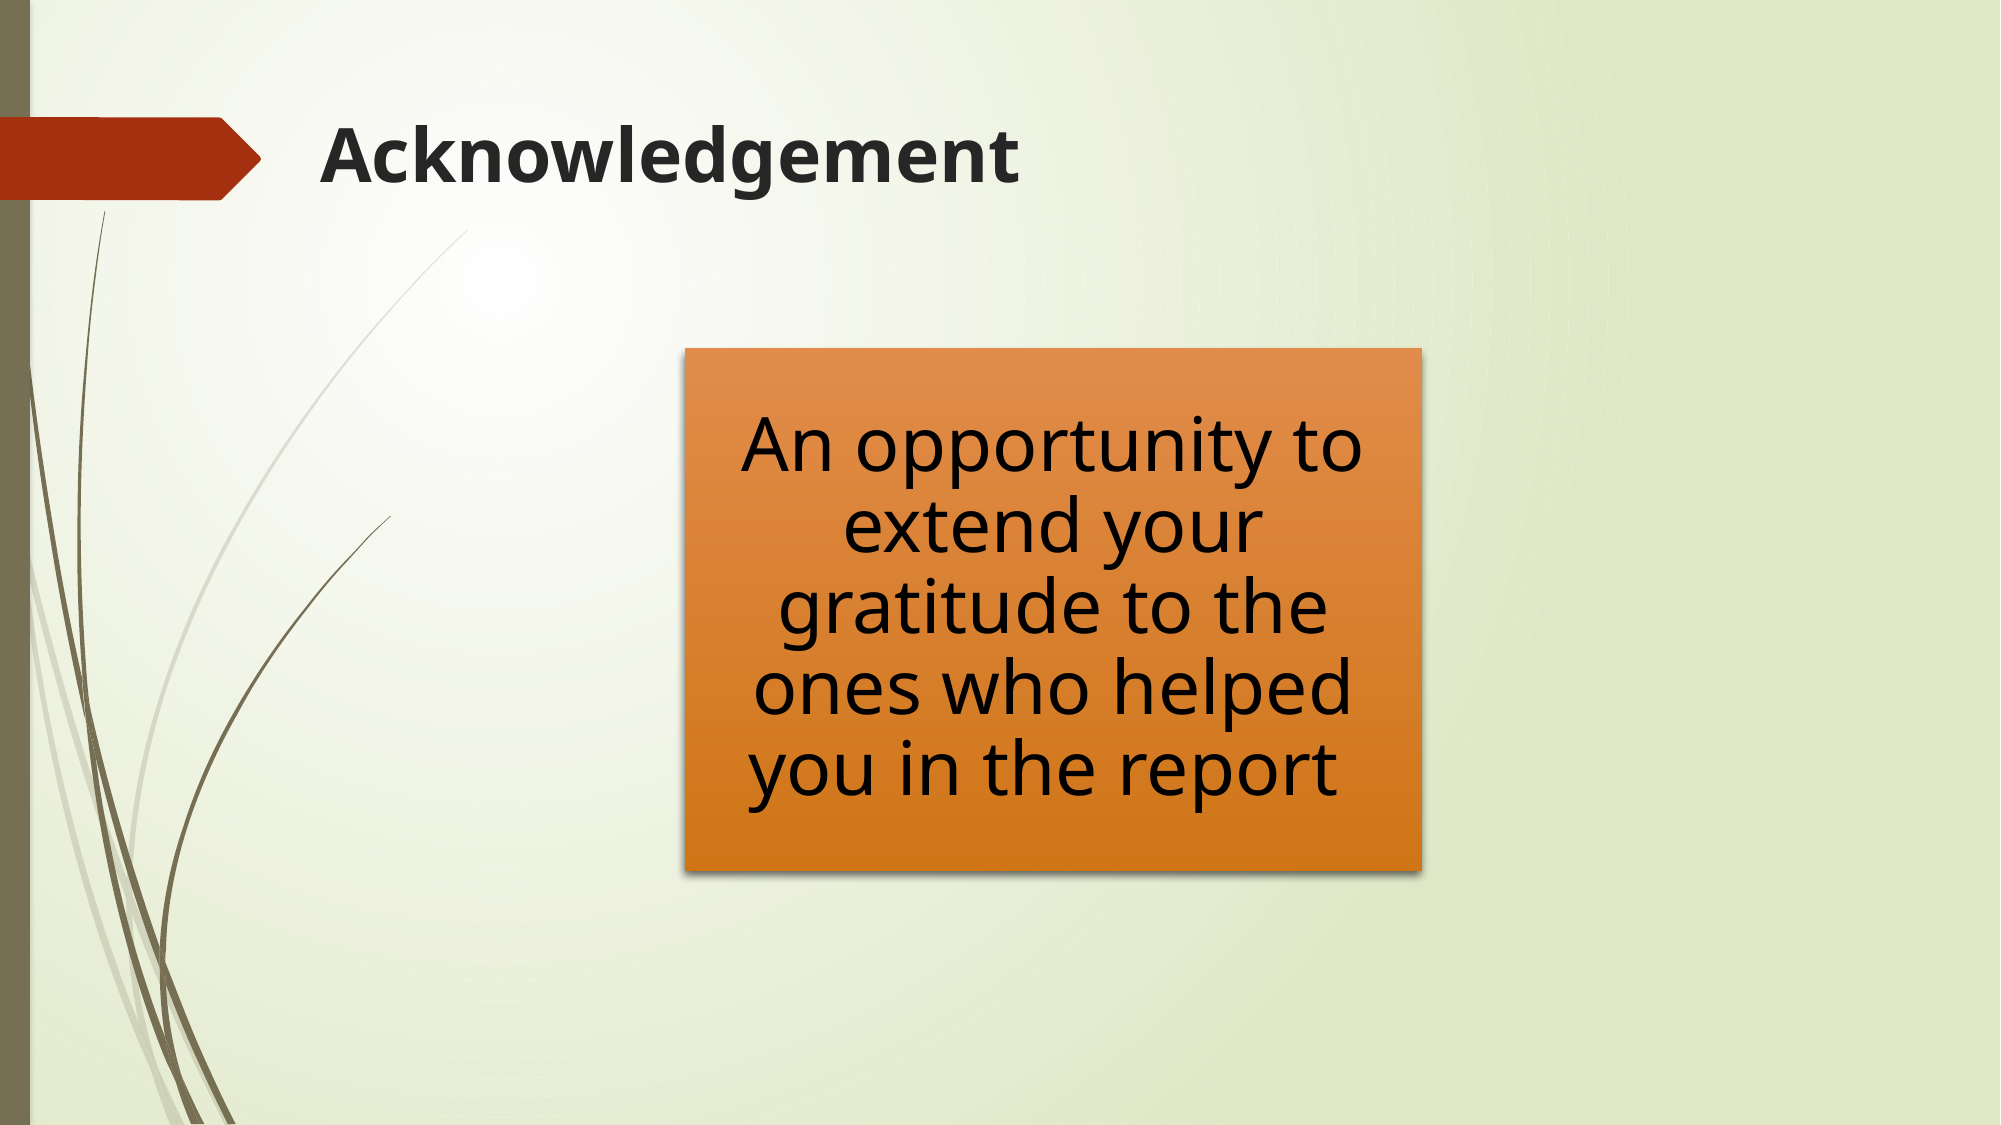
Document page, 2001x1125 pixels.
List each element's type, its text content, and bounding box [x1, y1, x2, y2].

title Acknowledgement [304, 100, 1767, 216]
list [219, 348, 1888, 871]
